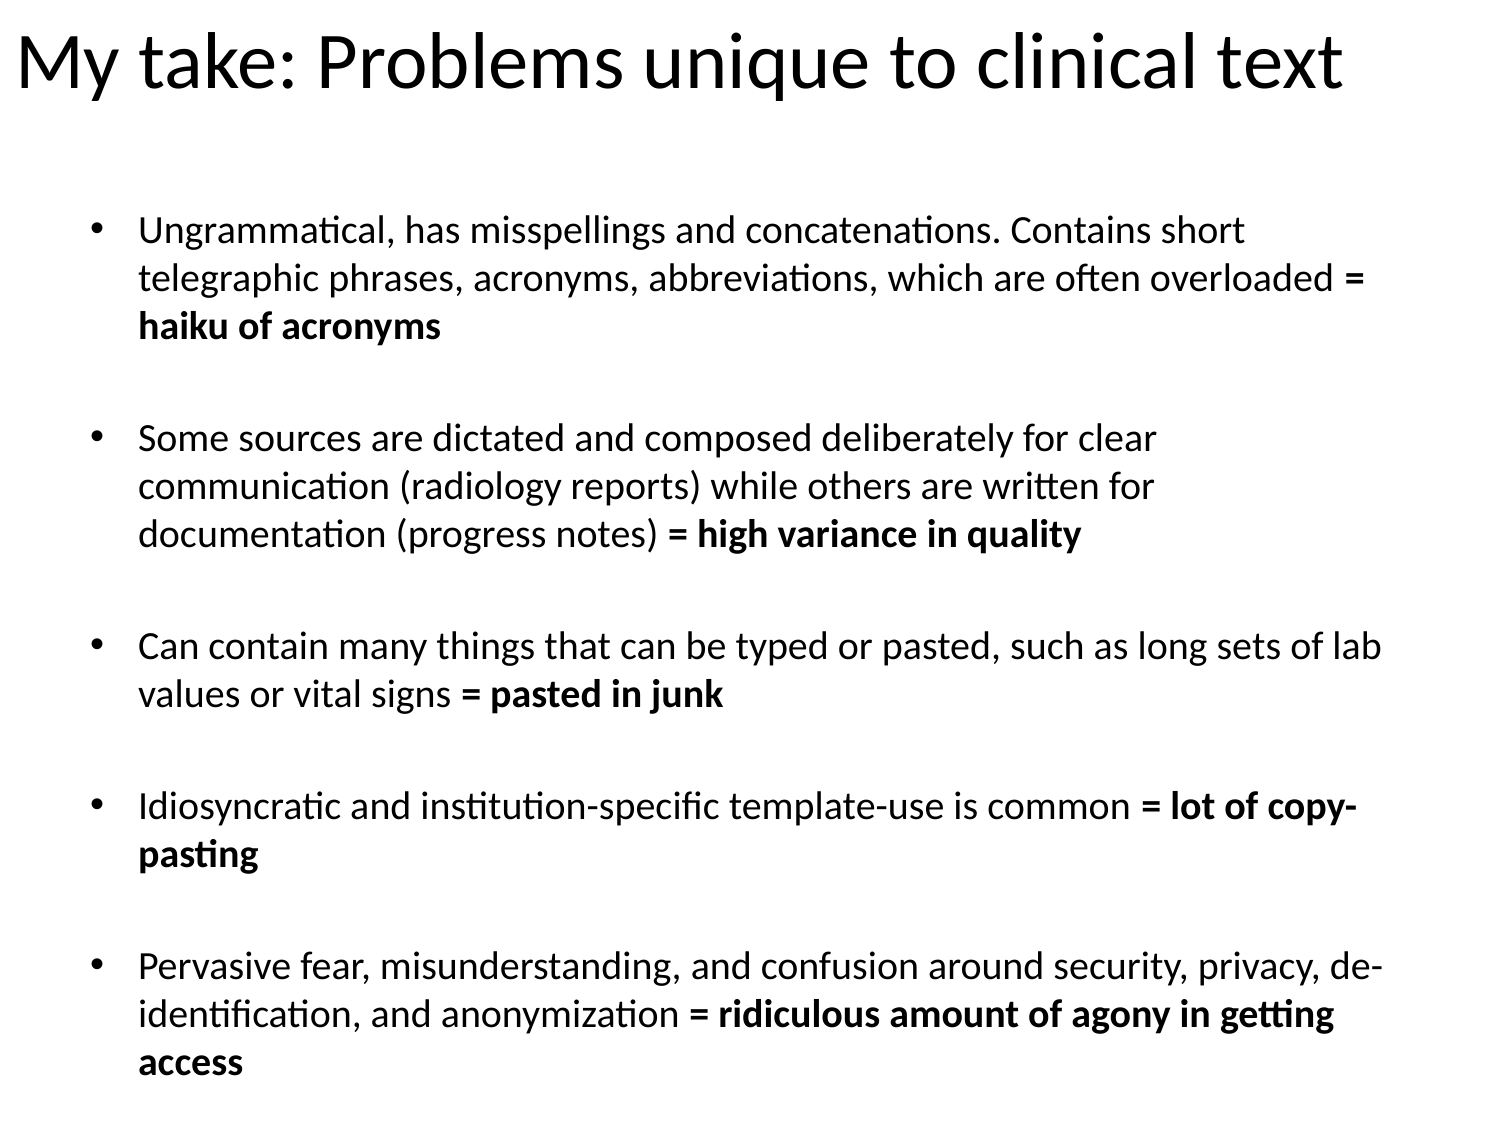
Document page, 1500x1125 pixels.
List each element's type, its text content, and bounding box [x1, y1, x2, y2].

title My take: Problems unique to clinical text [0, 0, 1500, 188]
list Ungrammatical, has misspellings and concatenations. Contains short telegraphic phrases, acronyms, abbreviations, which are often overloaded = haiku of acronyms Some sources are dictated and composed deliberately for clear communication (radiology reports) while others are written for documentation (progress notes) = high variance in quality Can contain many things that can be typed or pasted, such as long sets of lab values or vital signs = pasted in junk Idiosyncratic and institution-specific template-use is common = lot of copy-pasting Pervasive fear, misunderstanding, and confusion around security, privacy, de-identification, and anonymization = ridiculous amount of agony in getting access [75, 195, 1425, 1092]
